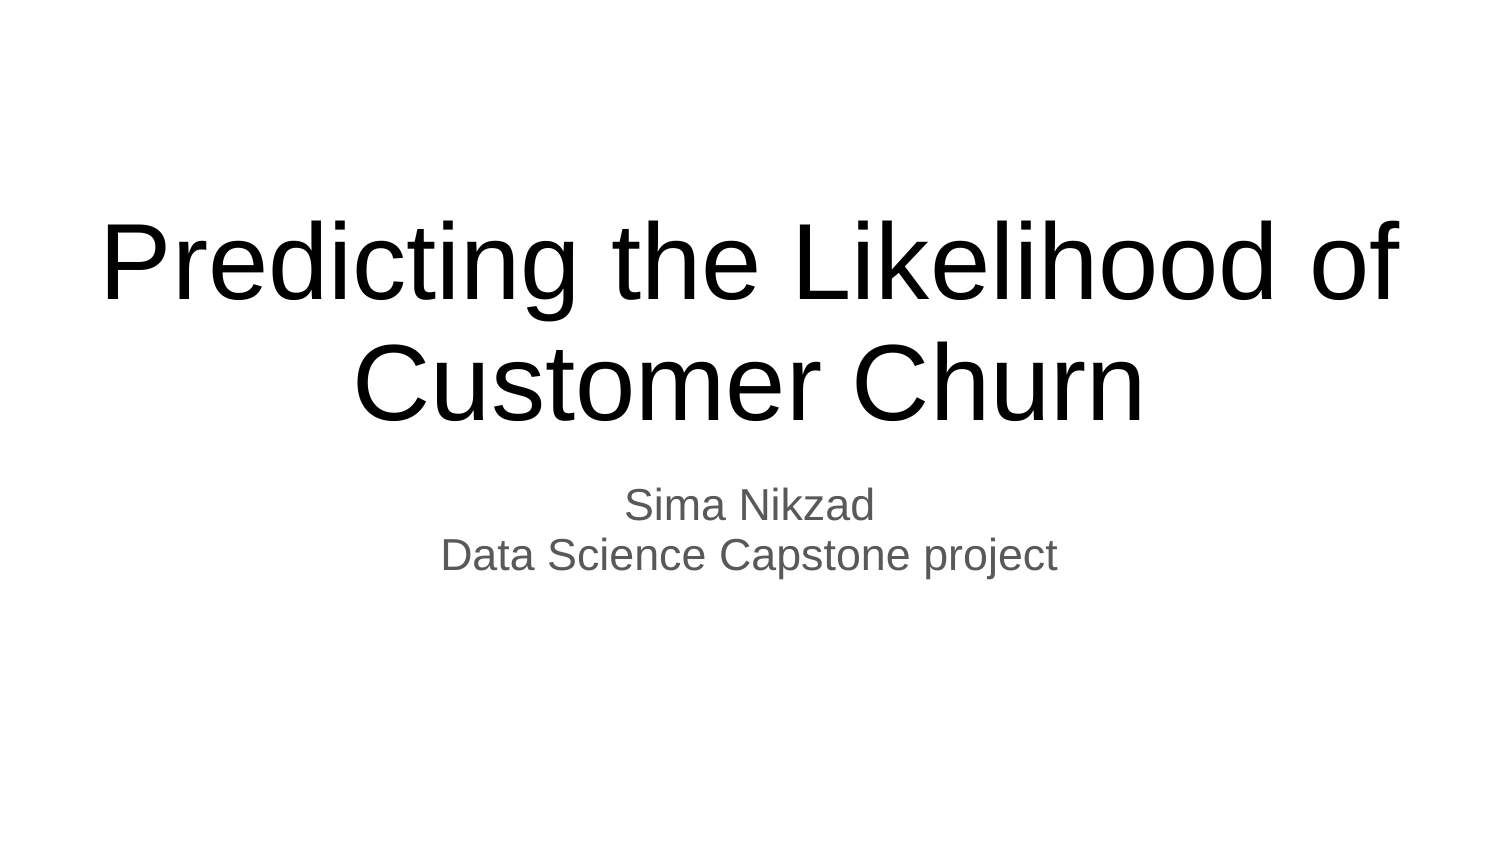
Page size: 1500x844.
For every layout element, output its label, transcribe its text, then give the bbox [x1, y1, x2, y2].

subtitle Sima Nikzad Data Science Capstone project [51, 464, 1449, 595]
title Predicting the Likelihood of Customer Churn [51, 79, 1449, 459]
